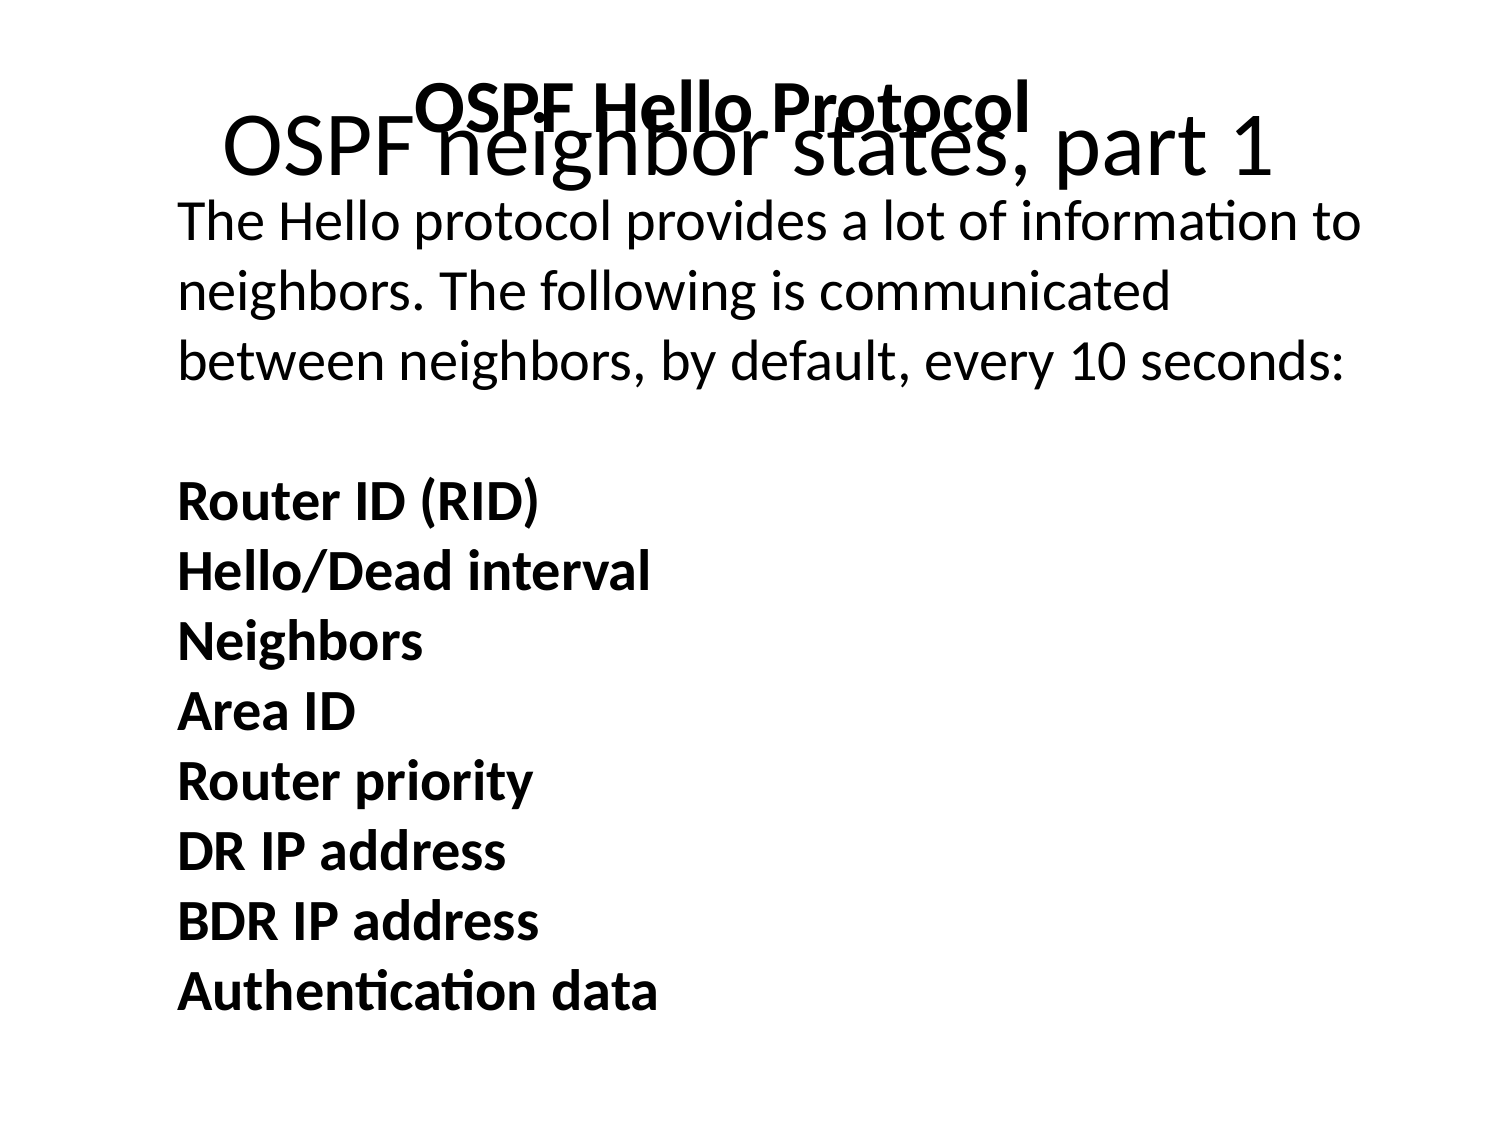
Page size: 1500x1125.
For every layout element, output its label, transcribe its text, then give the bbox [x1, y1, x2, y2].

text_box OSPF Hello Protocol [399, 49, 1050, 155]
text_box The Hello protocol provides a lot of information to neighbors. The following is communicated between neighbors, by default, every 10 seconds: Router ID (RID) Hello/Dead interval Neighbors Area ID Router priority DR IP address BDR IP address Authentication data [162, 174, 1388, 1030]
title OSPF neighbor states, part 1 [75, 45, 1425, 233]
